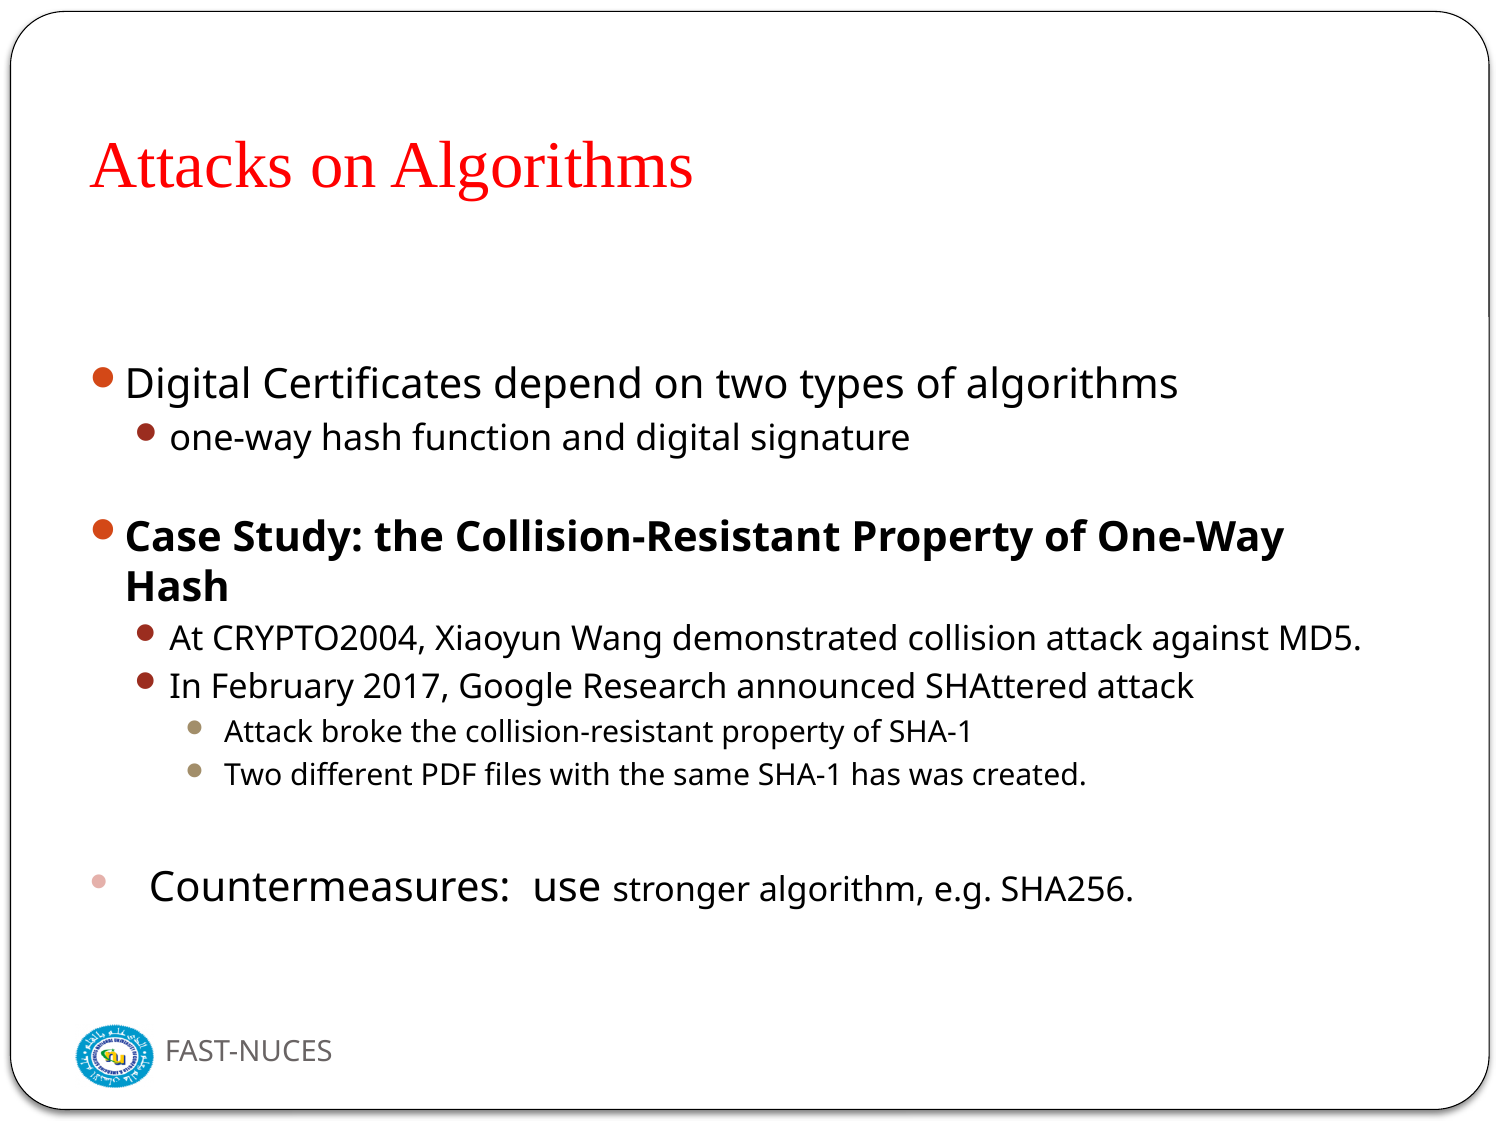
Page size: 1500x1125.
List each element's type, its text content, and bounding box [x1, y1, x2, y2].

footer FAST-NUCES [150, 1012, 800, 1088]
picture [123, 1060, 154, 1088]
title Attacks on Algorithms [75, 75, 1088, 216]
picture [91, 1038, 138, 1075]
list Digital Certificates depend on two types of algorithms one-way hash function and digital signature Case Study: the Collision-Resistant Property of One-Way Hash At CRYPTO2004, Xiaoyun Wang demonstrated collision attack against MD5. In February 2017, Google Research announced SHAttered attack Attack broke the collision-resistant property of SHA-1 Two different PDF files with the same SHA-1 has was created. Countermeasures: use stronger algorithm, e.g. SHA256. [75, 350, 1395, 950]
picture [74, 1024, 154, 1088]
